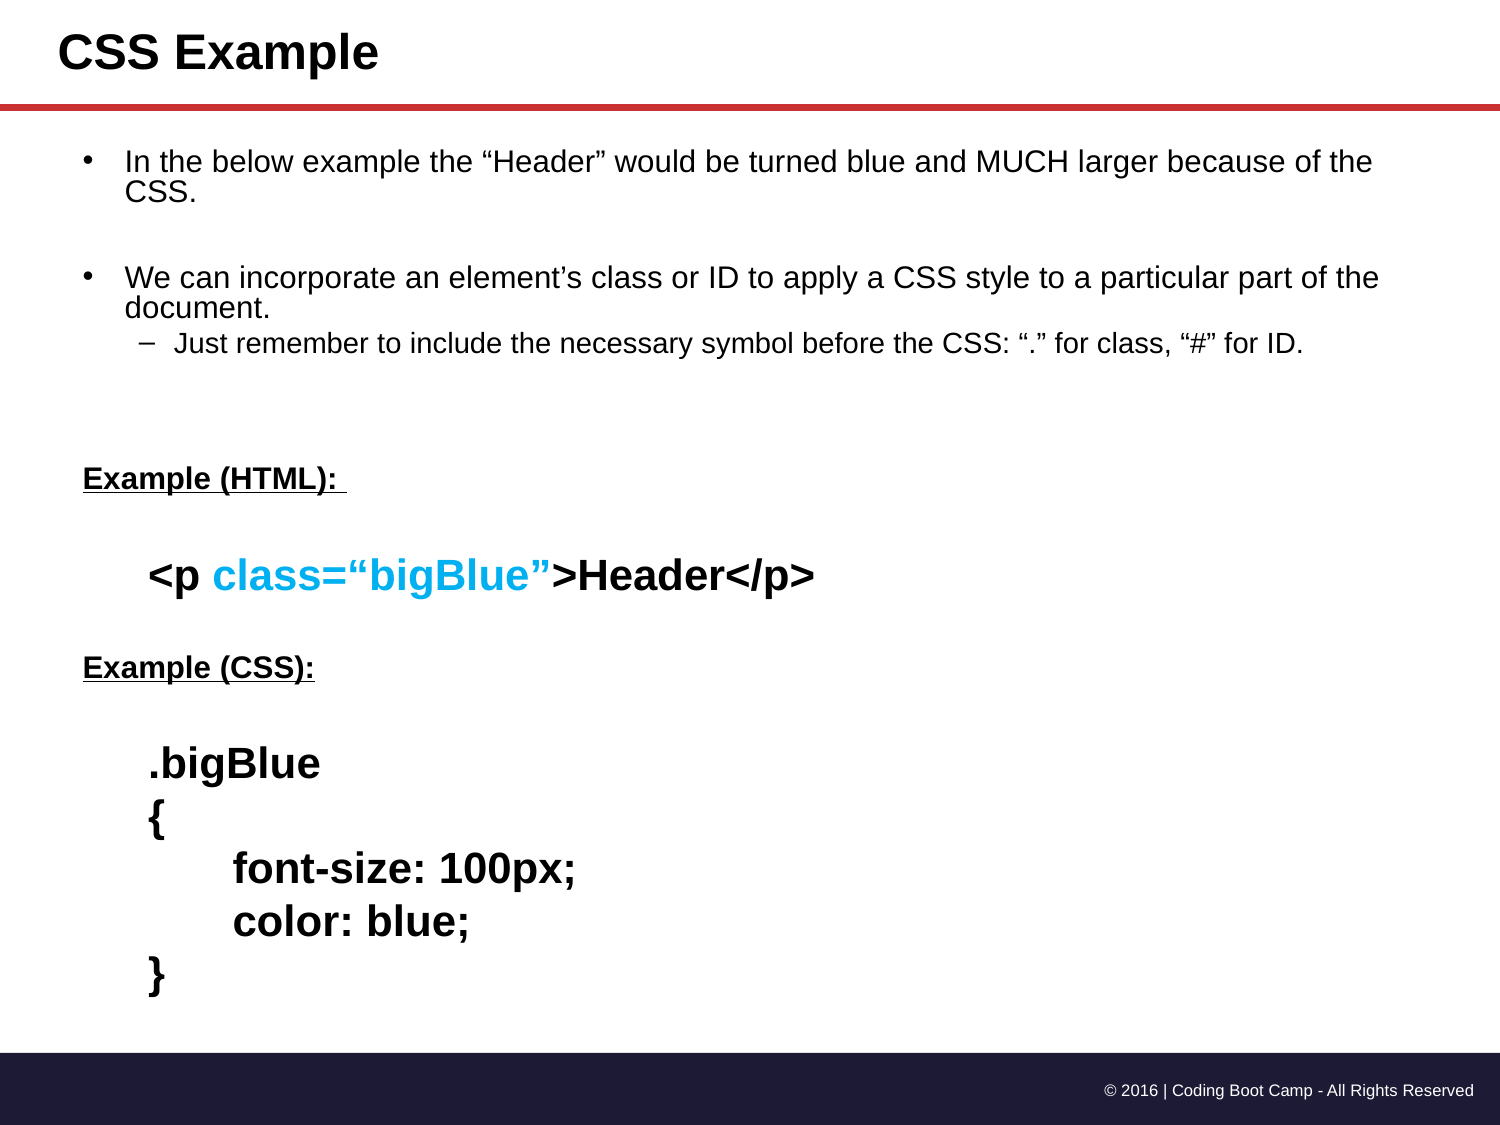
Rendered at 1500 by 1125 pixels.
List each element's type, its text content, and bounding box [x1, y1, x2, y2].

title CSS Example [49, 0, 948, 108]
text_box In the below example the “Header” would be turned blue and MUCH larger because of the CSS. We can incorporate an element’s class or ID to apply a CSS style to a particular part of the document. Just remember to include the necessary symbol before the CSS: “.” for class, “#” for ID. Example (HTML): <p class=“bigBlue”>Header</p> Example (CSS): .bigBlue { font-size: 100px; color: blue; } [74, 141, 1413, 1125]
